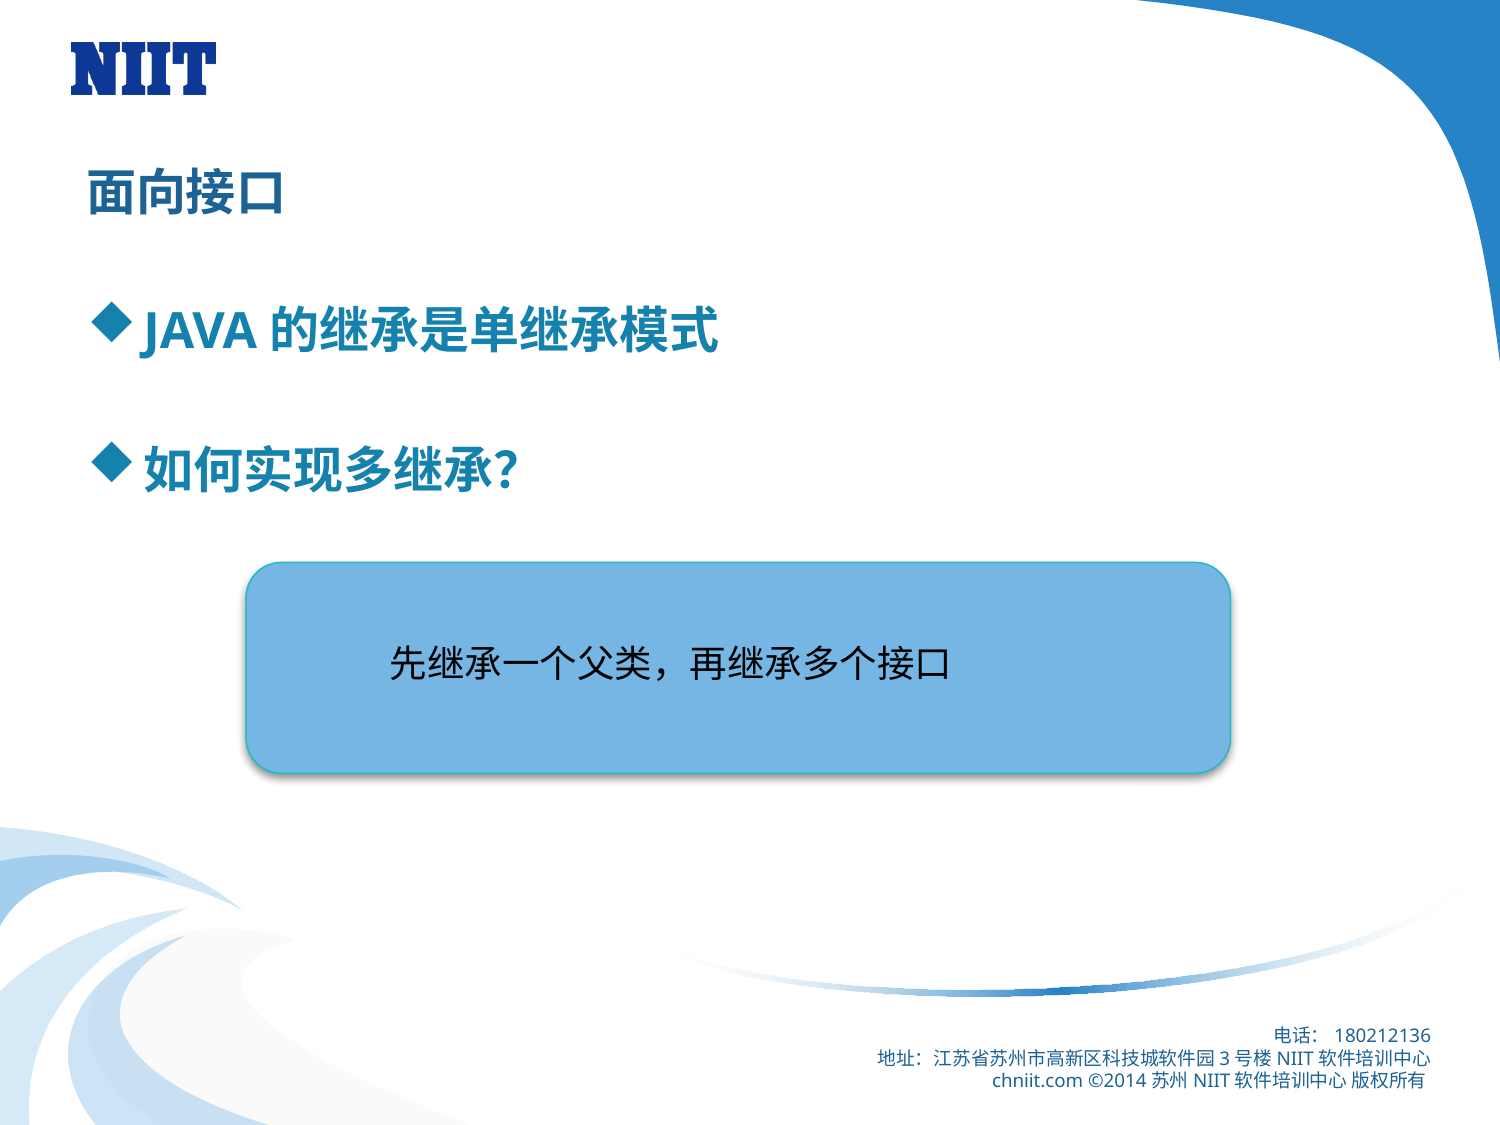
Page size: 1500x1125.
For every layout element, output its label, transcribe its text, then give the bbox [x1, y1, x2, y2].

picture [71, 42, 216, 95]
text_box 先继承一个父类，再继承多个接口 [374, 632, 1219, 693]
text_box [245, 561, 1232, 775]
title 面向接口 [71, 131, 1422, 250]
list JAVA的继承是单继承模式 如何实现多继承？ [72, 291, 1425, 983]
